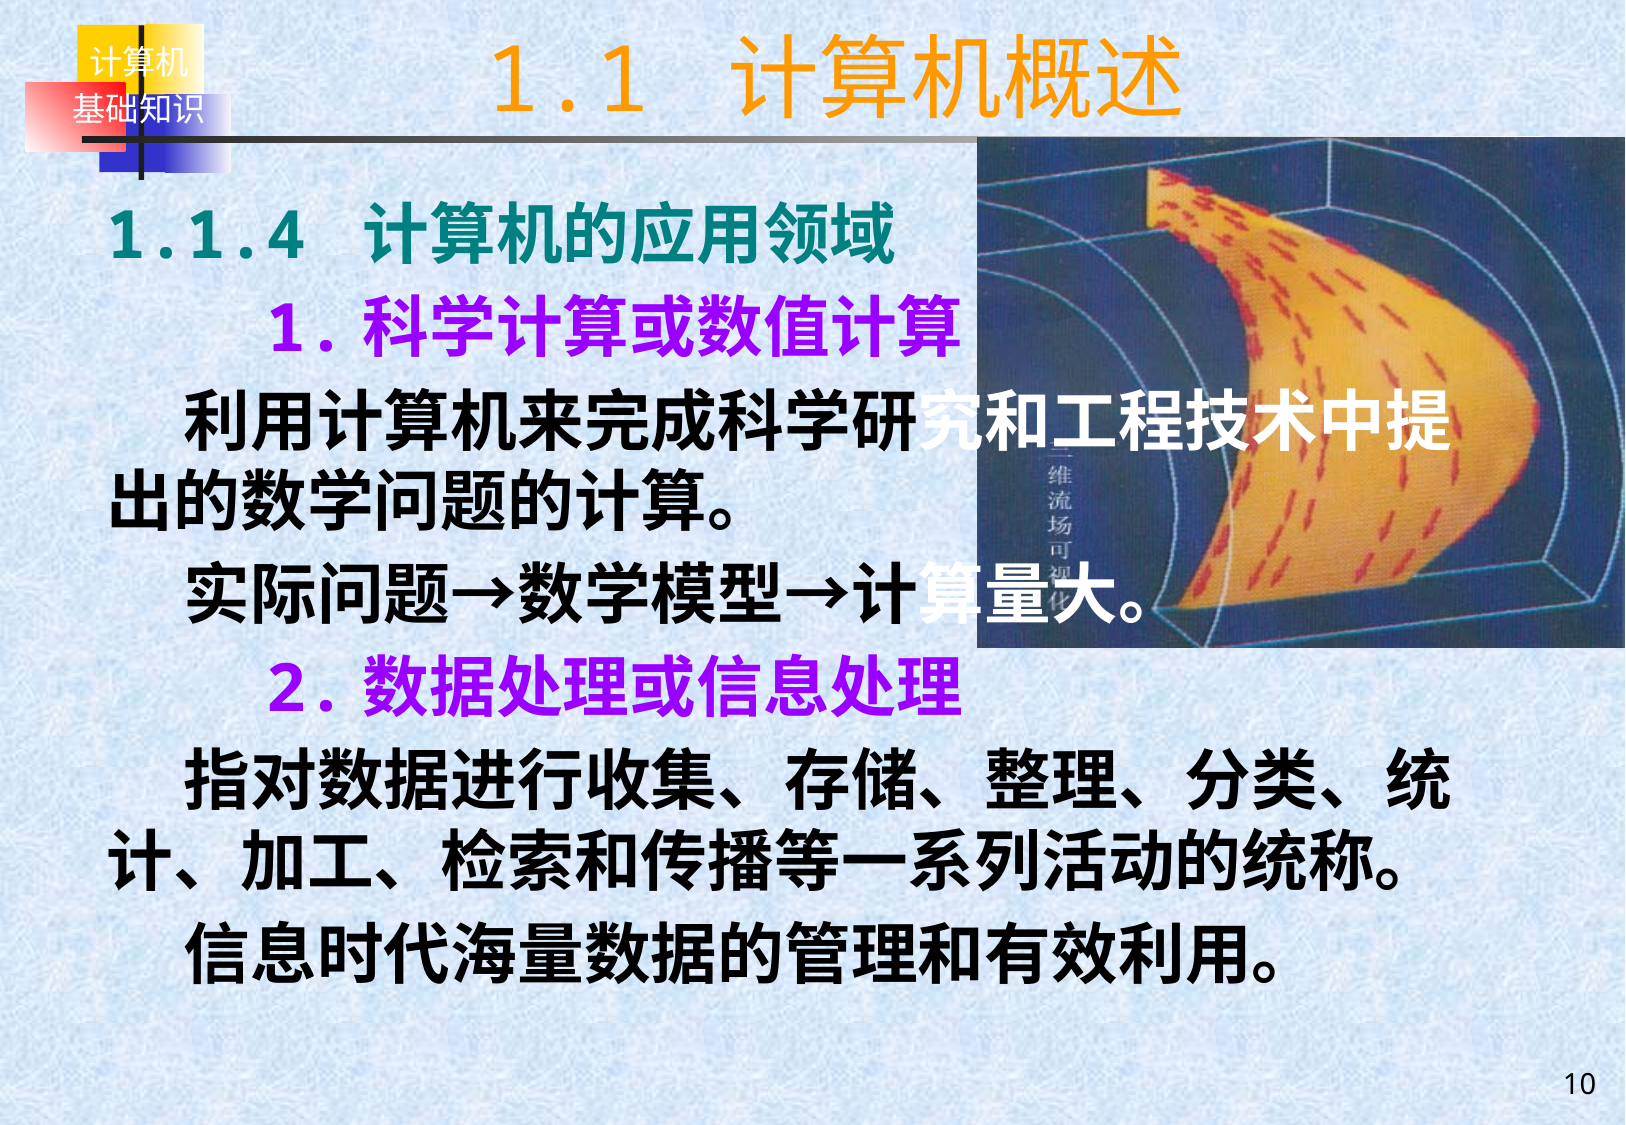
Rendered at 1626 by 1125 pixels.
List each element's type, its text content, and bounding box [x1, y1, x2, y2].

list 1.1.4 计算机的应用领域 1.科学计算或数值计算 利用计算机来完成科学研究和工程技术中提出的数学问题的计算。 实际问题→数学模型→计算量大。 2.数据处理或信息处理 指对数据进行收集、存储、整理、分类、统计、加工、检索和传播等一系列活动的统称。 信息时代海量数据的管理和有效利用。 [91, 184, 1534, 1024]
title 1.1 计算机概述 [470, 12, 1469, 138]
picture [0, 0, 1626, 1125]
slide_number 10 [1438, 1062, 1612, 1113]
